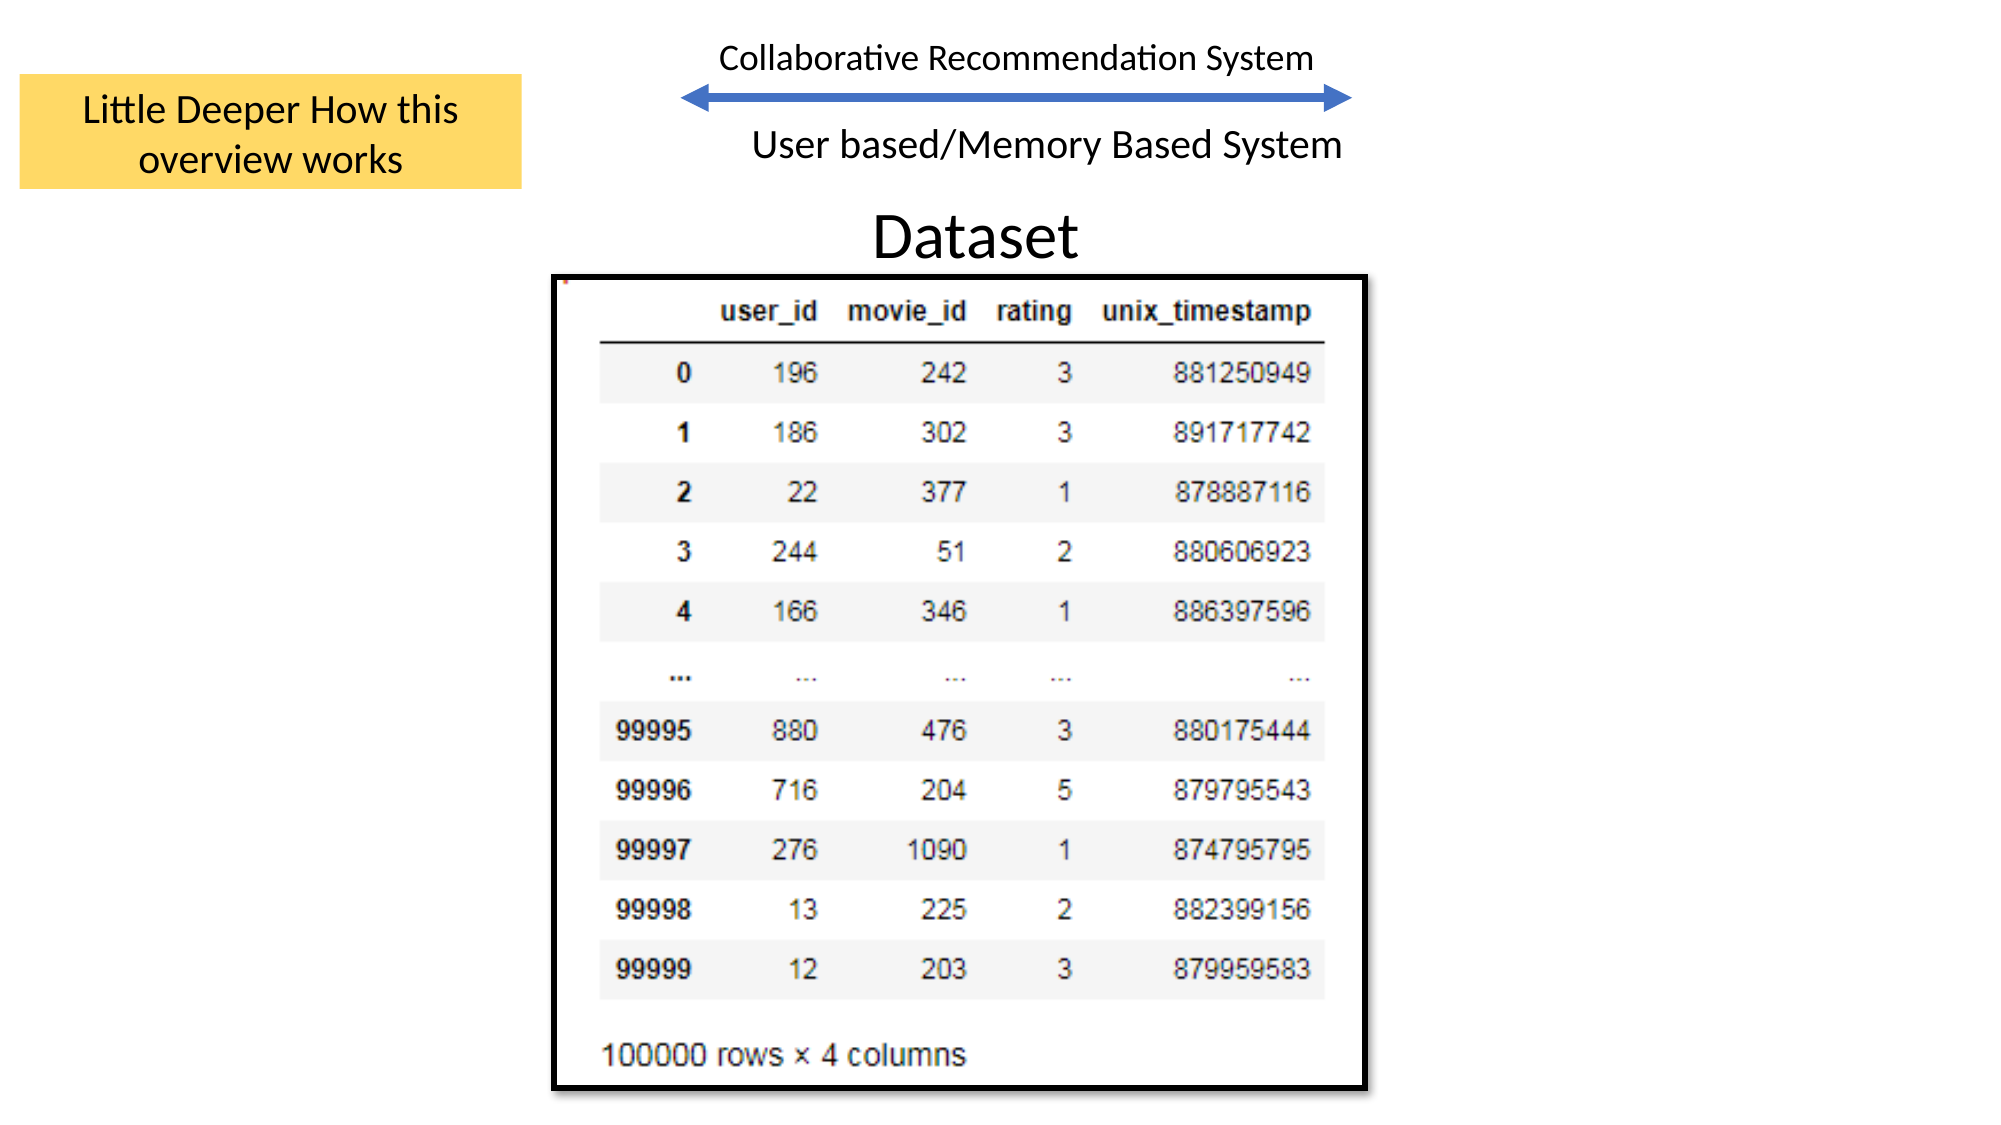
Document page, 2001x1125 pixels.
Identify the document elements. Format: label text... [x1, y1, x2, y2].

text_box Dataset [521, 184, 1431, 279]
picture [556, 280, 1362, 1085]
text_box Little Deeper How this overview works [19, 74, 522, 189]
text_box User based/Memory Based System [736, 109, 1359, 175]
text_box Collaborative Recommendation System [704, 25, 1331, 86]
